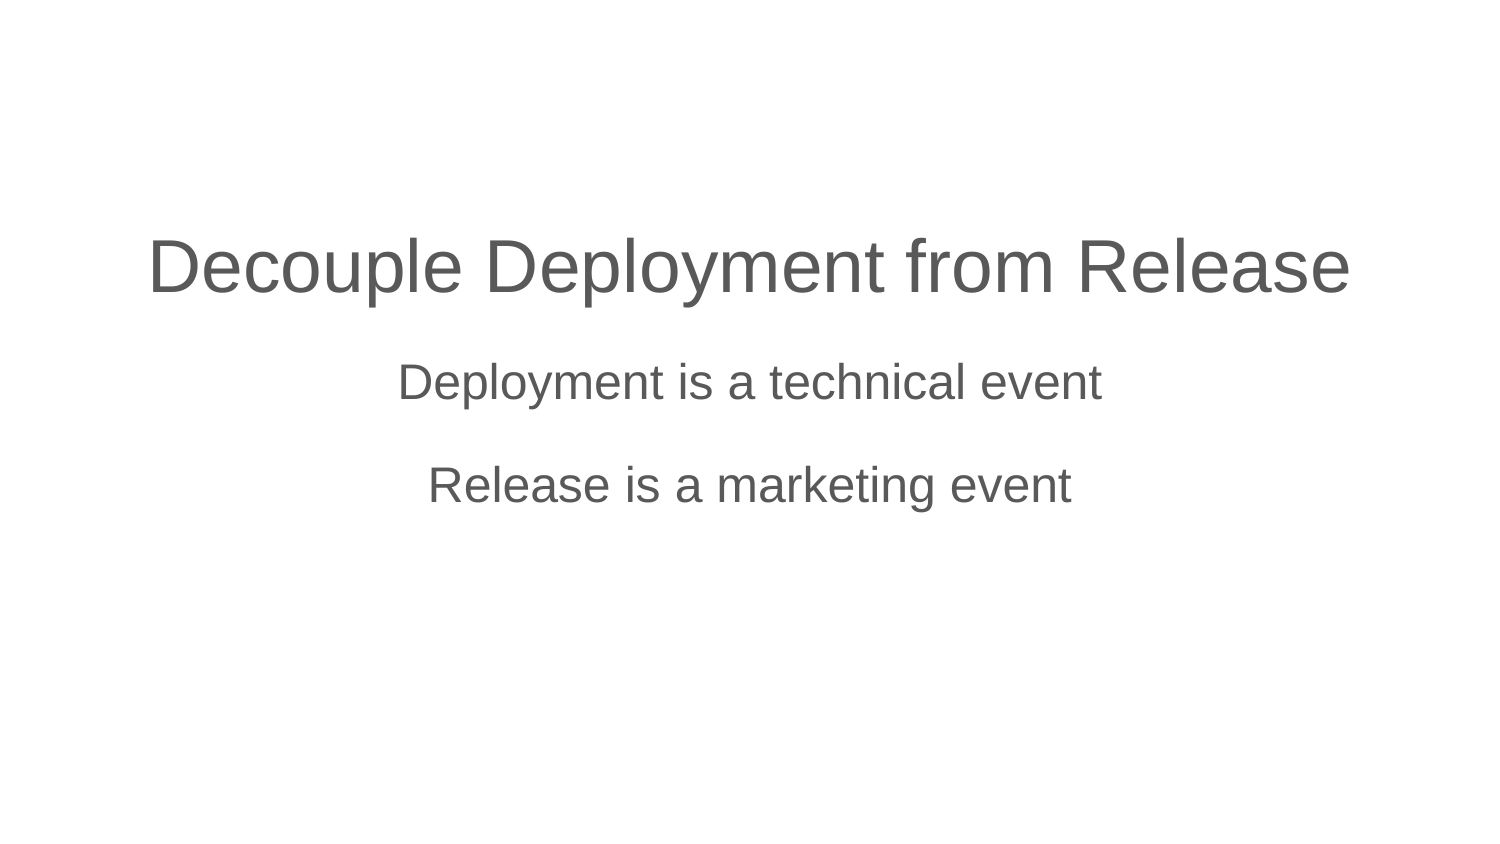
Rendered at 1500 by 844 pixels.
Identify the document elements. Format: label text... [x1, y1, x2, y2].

list Decouple Deployment from Release Deployment is a technical event Release is a marketing event [51, 189, 1449, 750]
